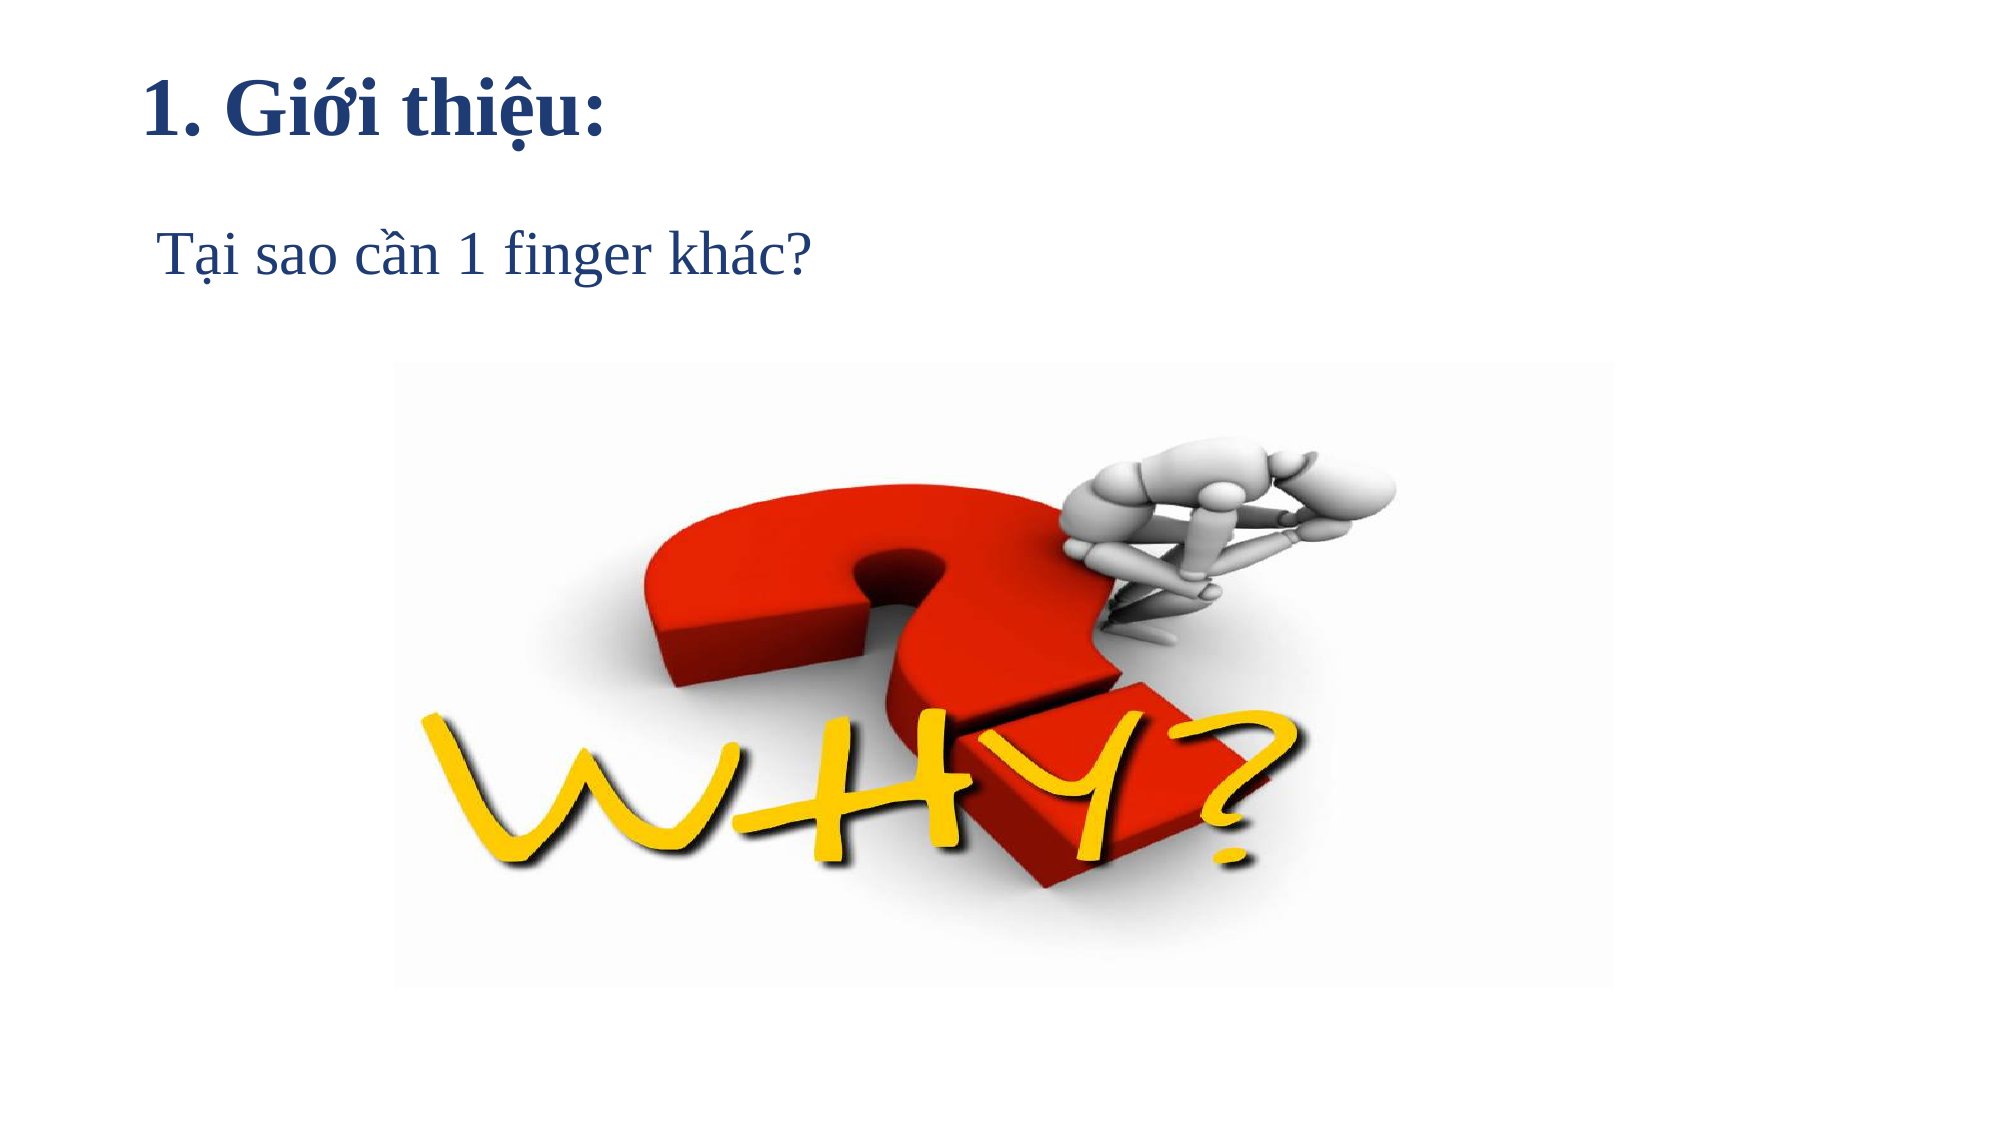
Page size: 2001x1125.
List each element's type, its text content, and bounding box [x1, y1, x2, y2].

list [394, 362, 1614, 988]
text_box 1. Giới thiệu: [125, 0, 1851, 218]
title Tại sao cần 1 finger khác? [141, 145, 1867, 363]
